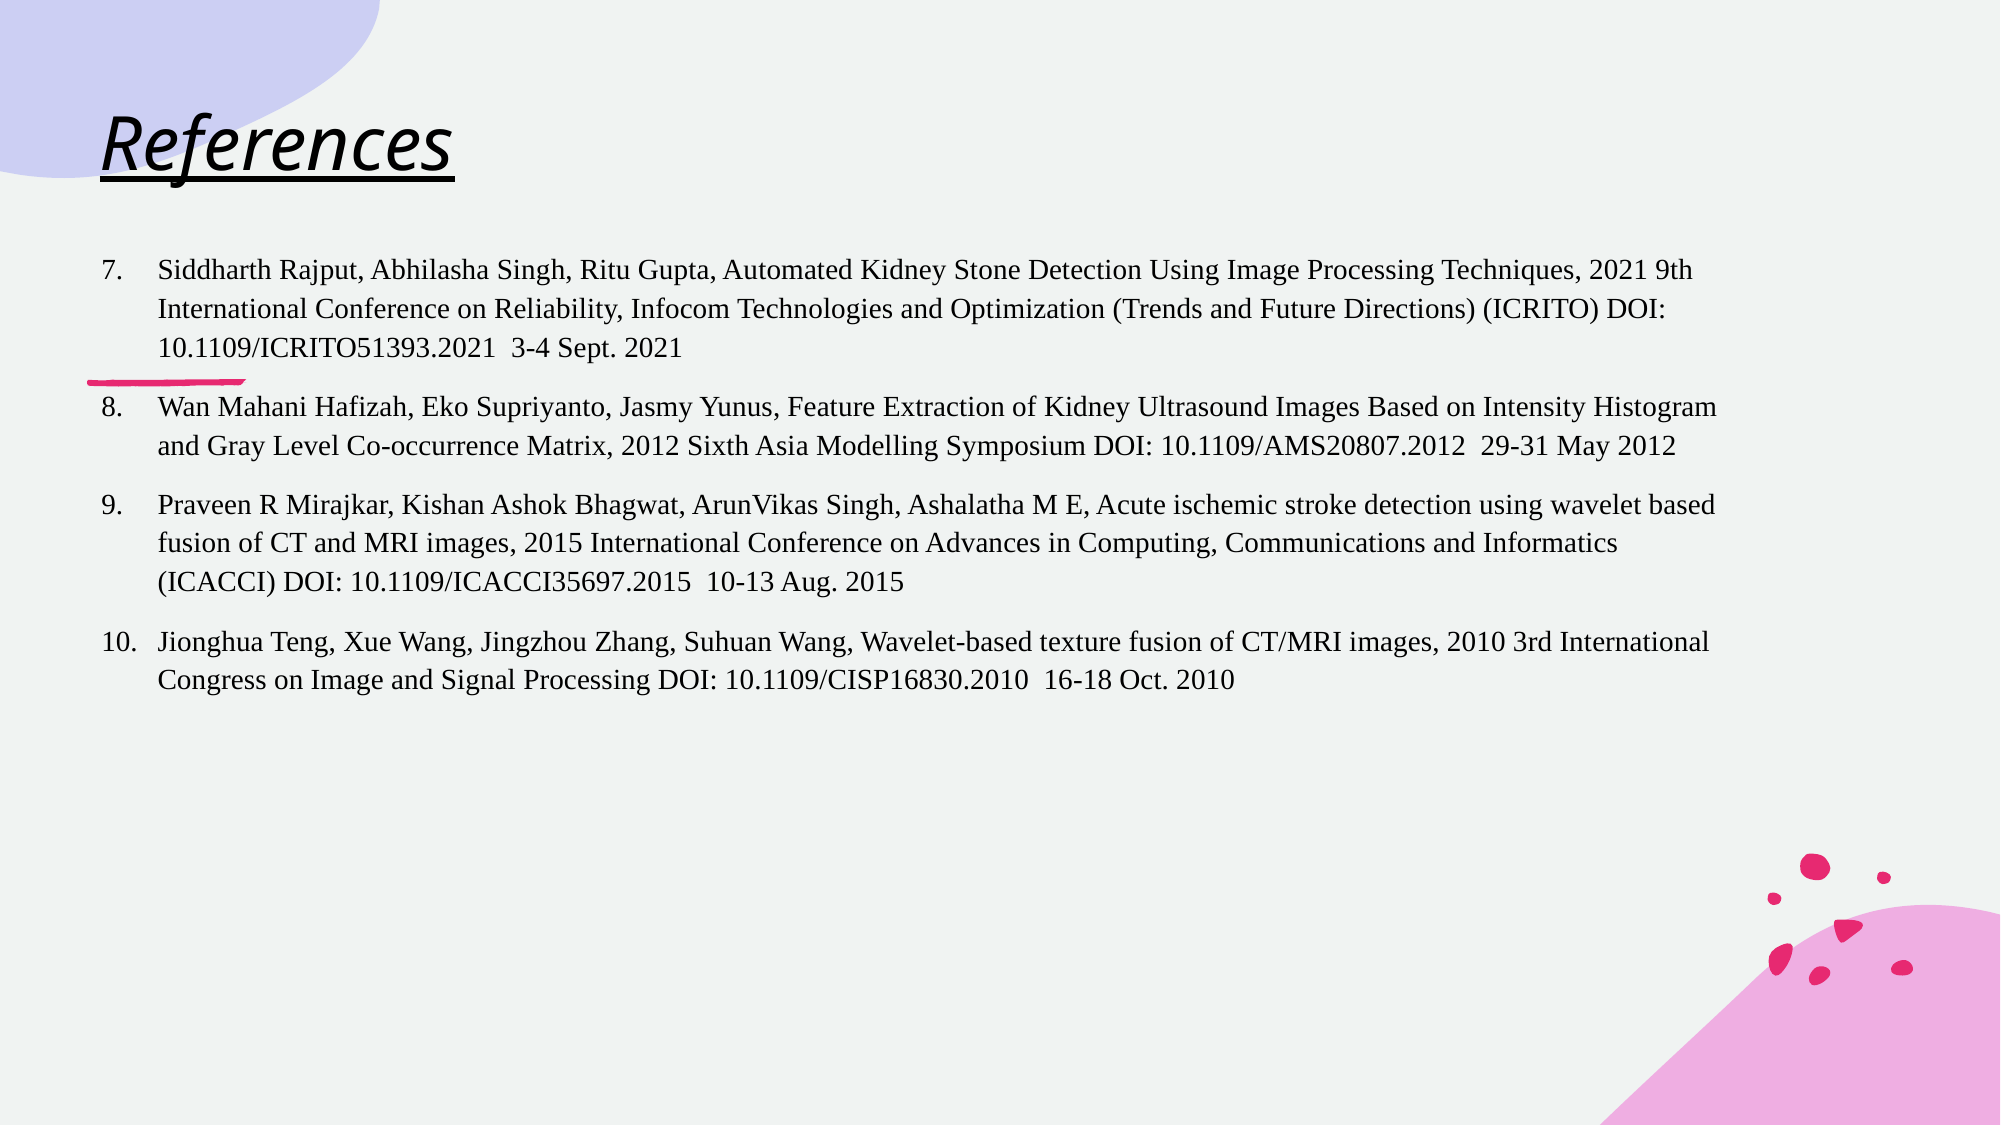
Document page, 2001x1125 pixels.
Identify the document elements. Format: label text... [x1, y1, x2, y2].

list Siddharth Rajput, Abhilasha Singh, Ritu Gupta, Automated Kidney Stone Detection Using Image Processing Techniques, 2021 9th International Conference on Reliability, Infocom Technologies and Optimization (Trends and Future Directions) (ICRITO) DOI: 10.1109/ICRITO51393.2021 3-4 Sept. 2021 Wan Mahani Hafizah, Eko Supriyanto, Jasmy Yunus, Feature Extraction of Kidney Ultrasound Images Based on Intensity Histogram and Gray Level Co-occurrence Matrix, 2012 Sixth Asia Modelling Symposium DOI: 10.1109/AMS20807.2012 29-31 May 2012 Praveen R Mirajkar, Kishan Ashok Bhagwat, ArunVikas Singh, Ashalatha M E, Acute ischemic stroke detection using wavelet based fusion of CT and MRI images, 2015 International Conference on Advances in Computing, Communications and Informatics (ICACCI) DOI: 10.1109/ICACCI35697.2015 10-13 Aug. 2015 Jionghua Teng, Xue Wang, Jingzhou Zhang, Suhuan Wang, Wavelet-based texture fusion of CT/MRI images, 2010 3rd International Congress on Image and Signal Processing DOI: 10.1109/CISP16830.2010 16-18 Oct. 2010 [86, 239, 1740, 996]
title References [84, 46, 1738, 194]
